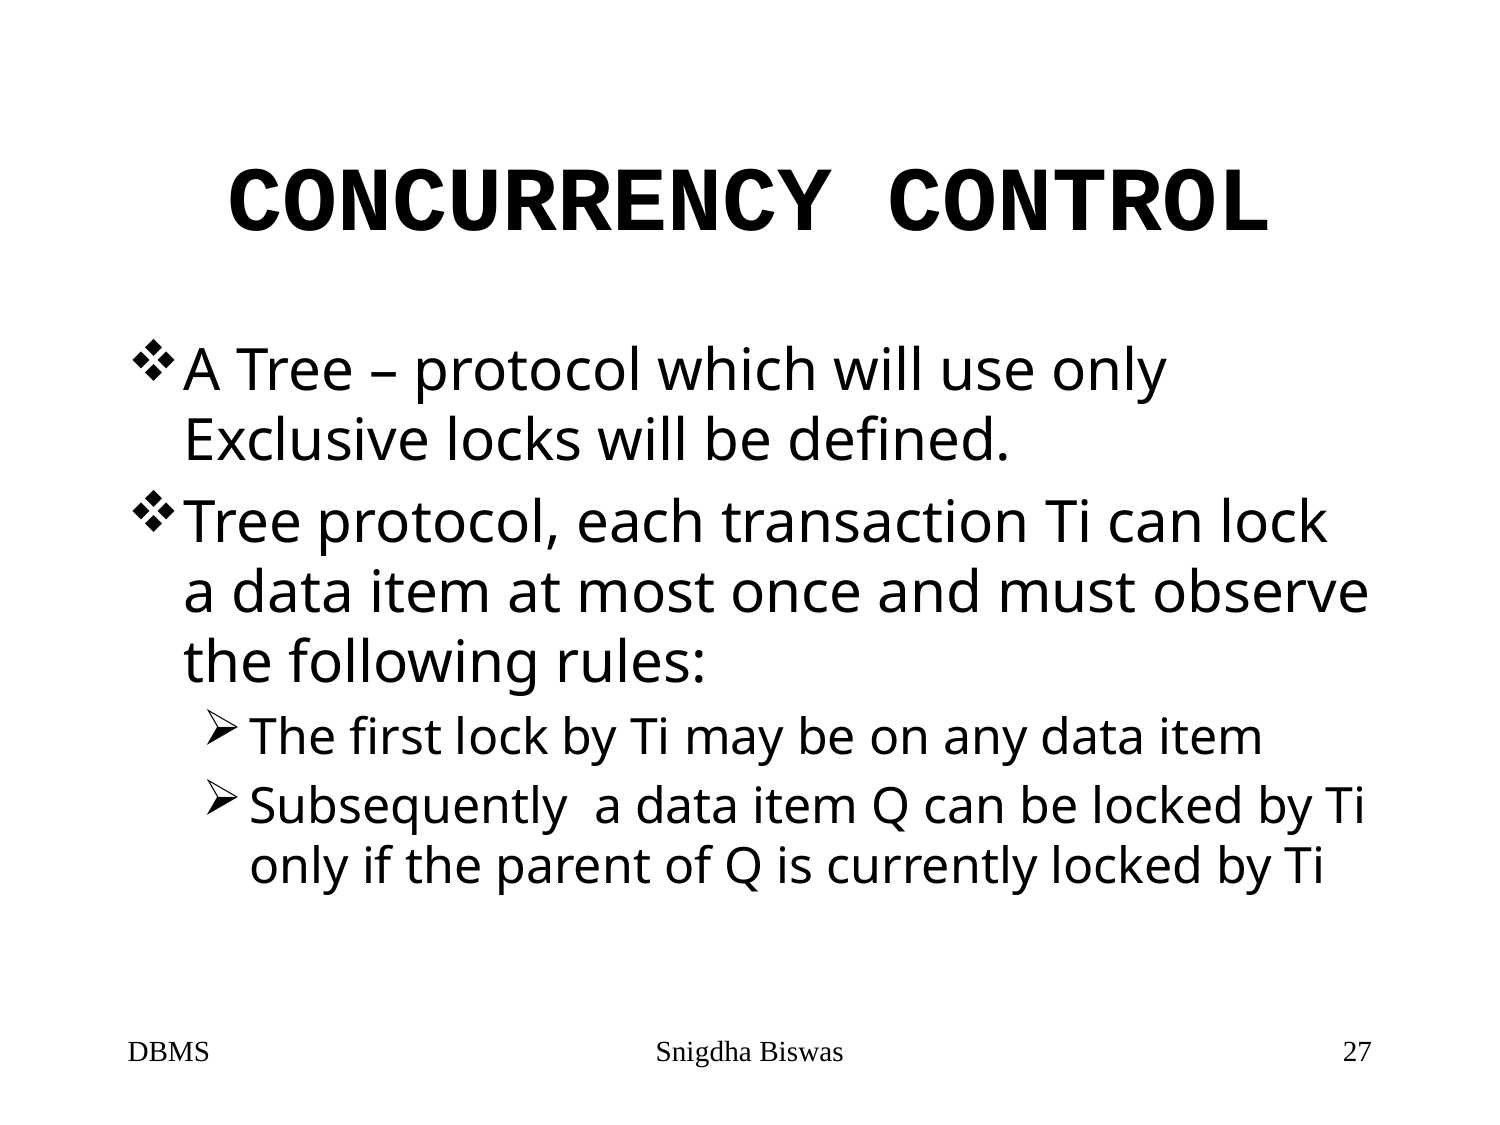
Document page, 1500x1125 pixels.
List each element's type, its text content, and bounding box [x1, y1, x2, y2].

list A Tree – protocol which will use only Exclusive locks will be defined. Tree protocol, each transaction Ti can lock a data item at most once and must observe the following rules: The first lock by Ti may be on any data item Subsequently a data item Q can be locked by Ti only if the parent of Q is currently locked by Ti [112, 324, 1388, 1001]
footer Snigdha Biswas [512, 1024, 988, 1101]
slide_number DBMS [112, 1024, 426, 1101]
title CONCURRENCY CONTROL [112, 99, 1388, 288]
slide_number 27 [1074, 1024, 1388, 1101]
